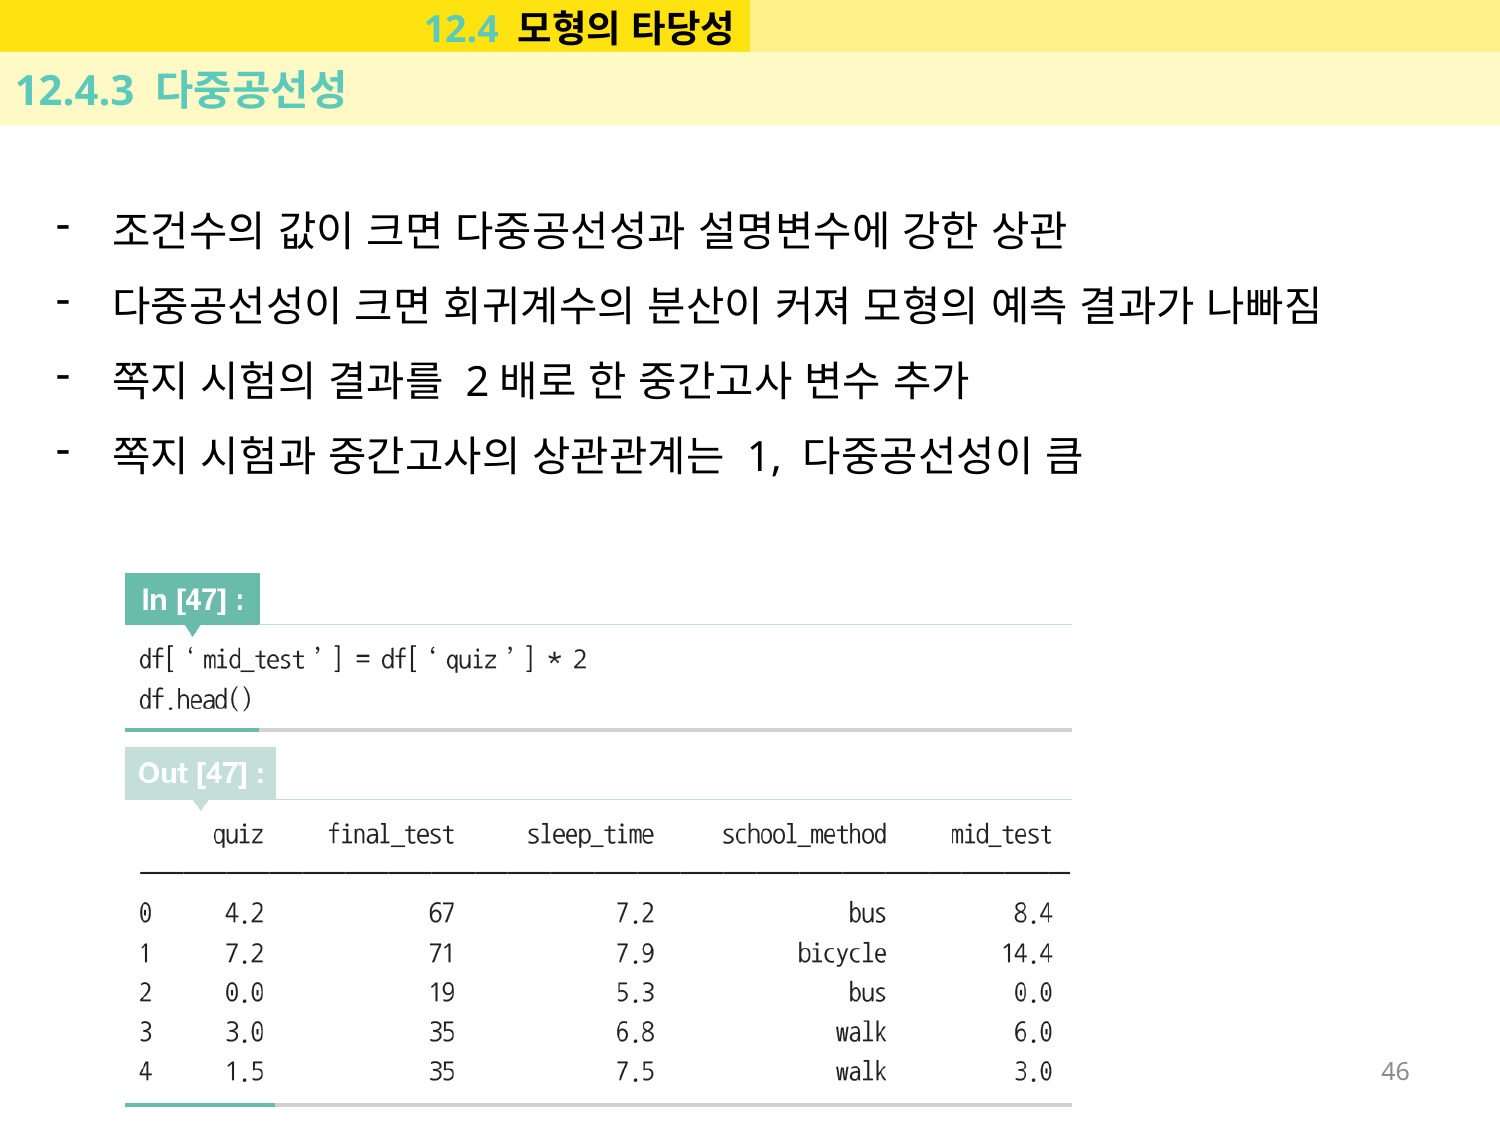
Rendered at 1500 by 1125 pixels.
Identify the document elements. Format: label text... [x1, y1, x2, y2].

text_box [0, 0, 1500, 126]
text_box 조건수의 값이 크면 다중공선성과 설명변수에 강한 상관 다중공선성이 크면 회귀계수의 분산이 커져 모형의 예측 결과가 나빠짐 쪽지 시험의 결과를 2배로 한 중간고사 변수 추가 쪽지 시험과 중간고사의 상관관계는 1, 다중공선성이 큼 [41, 172, 1447, 488]
picture [120, 565, 1072, 1117]
slide_number 46 [1077, 1042, 1425, 1103]
